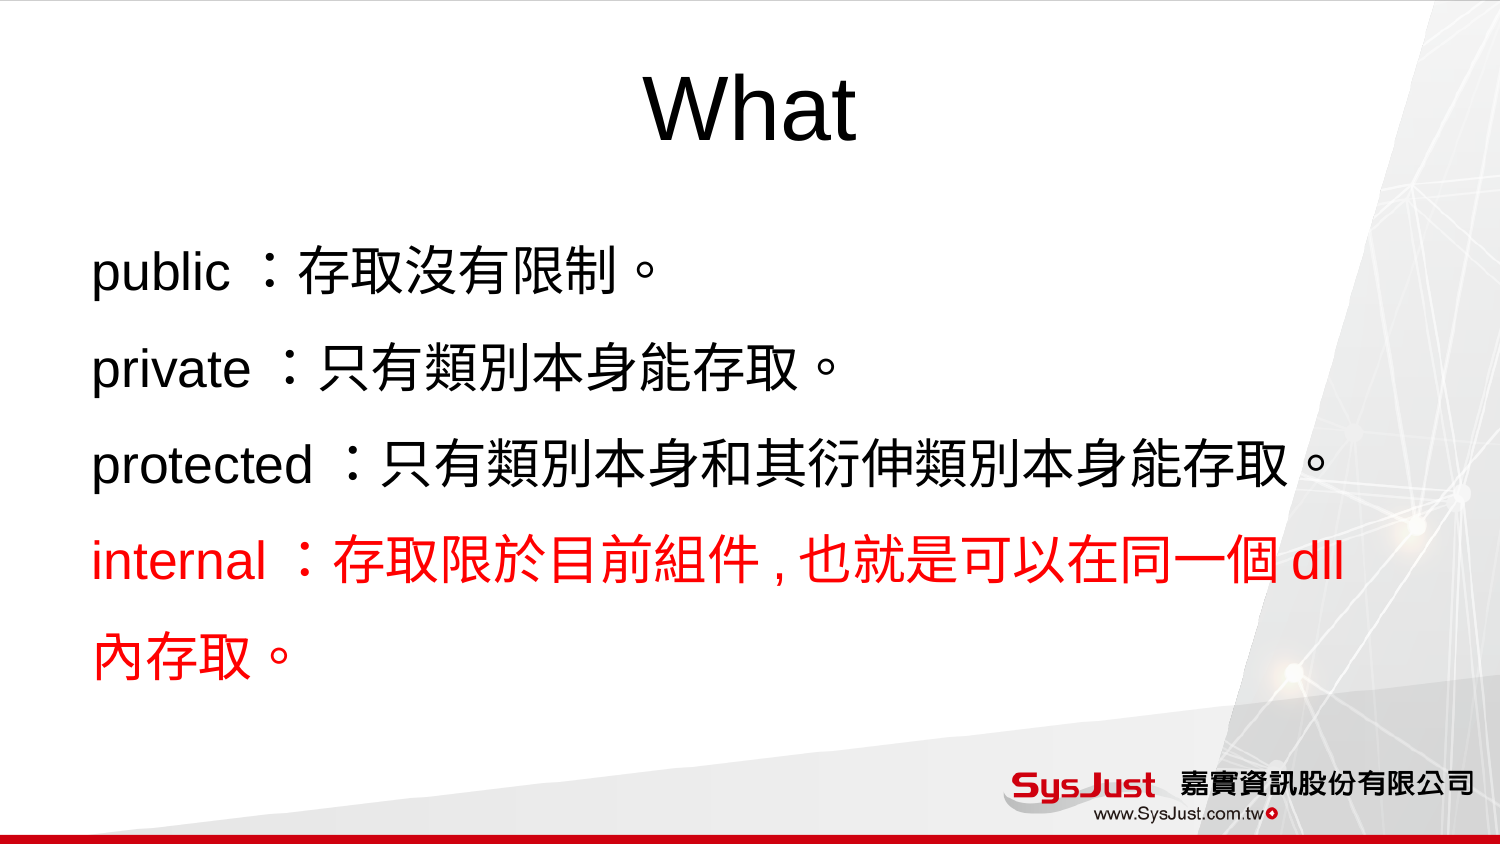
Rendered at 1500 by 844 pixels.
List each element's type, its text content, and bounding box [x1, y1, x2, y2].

list public：存取沒有限制。 private：只有類別本身能存取。 protected：只有類別本身和其衍伸類別本身能存取。 internal：存取限於目前組件,也就是可以在同一個dll內存取。 [76, 197, 1424, 755]
title What [75, 33, 1425, 175]
picture [0, 0, 1500, 844]
